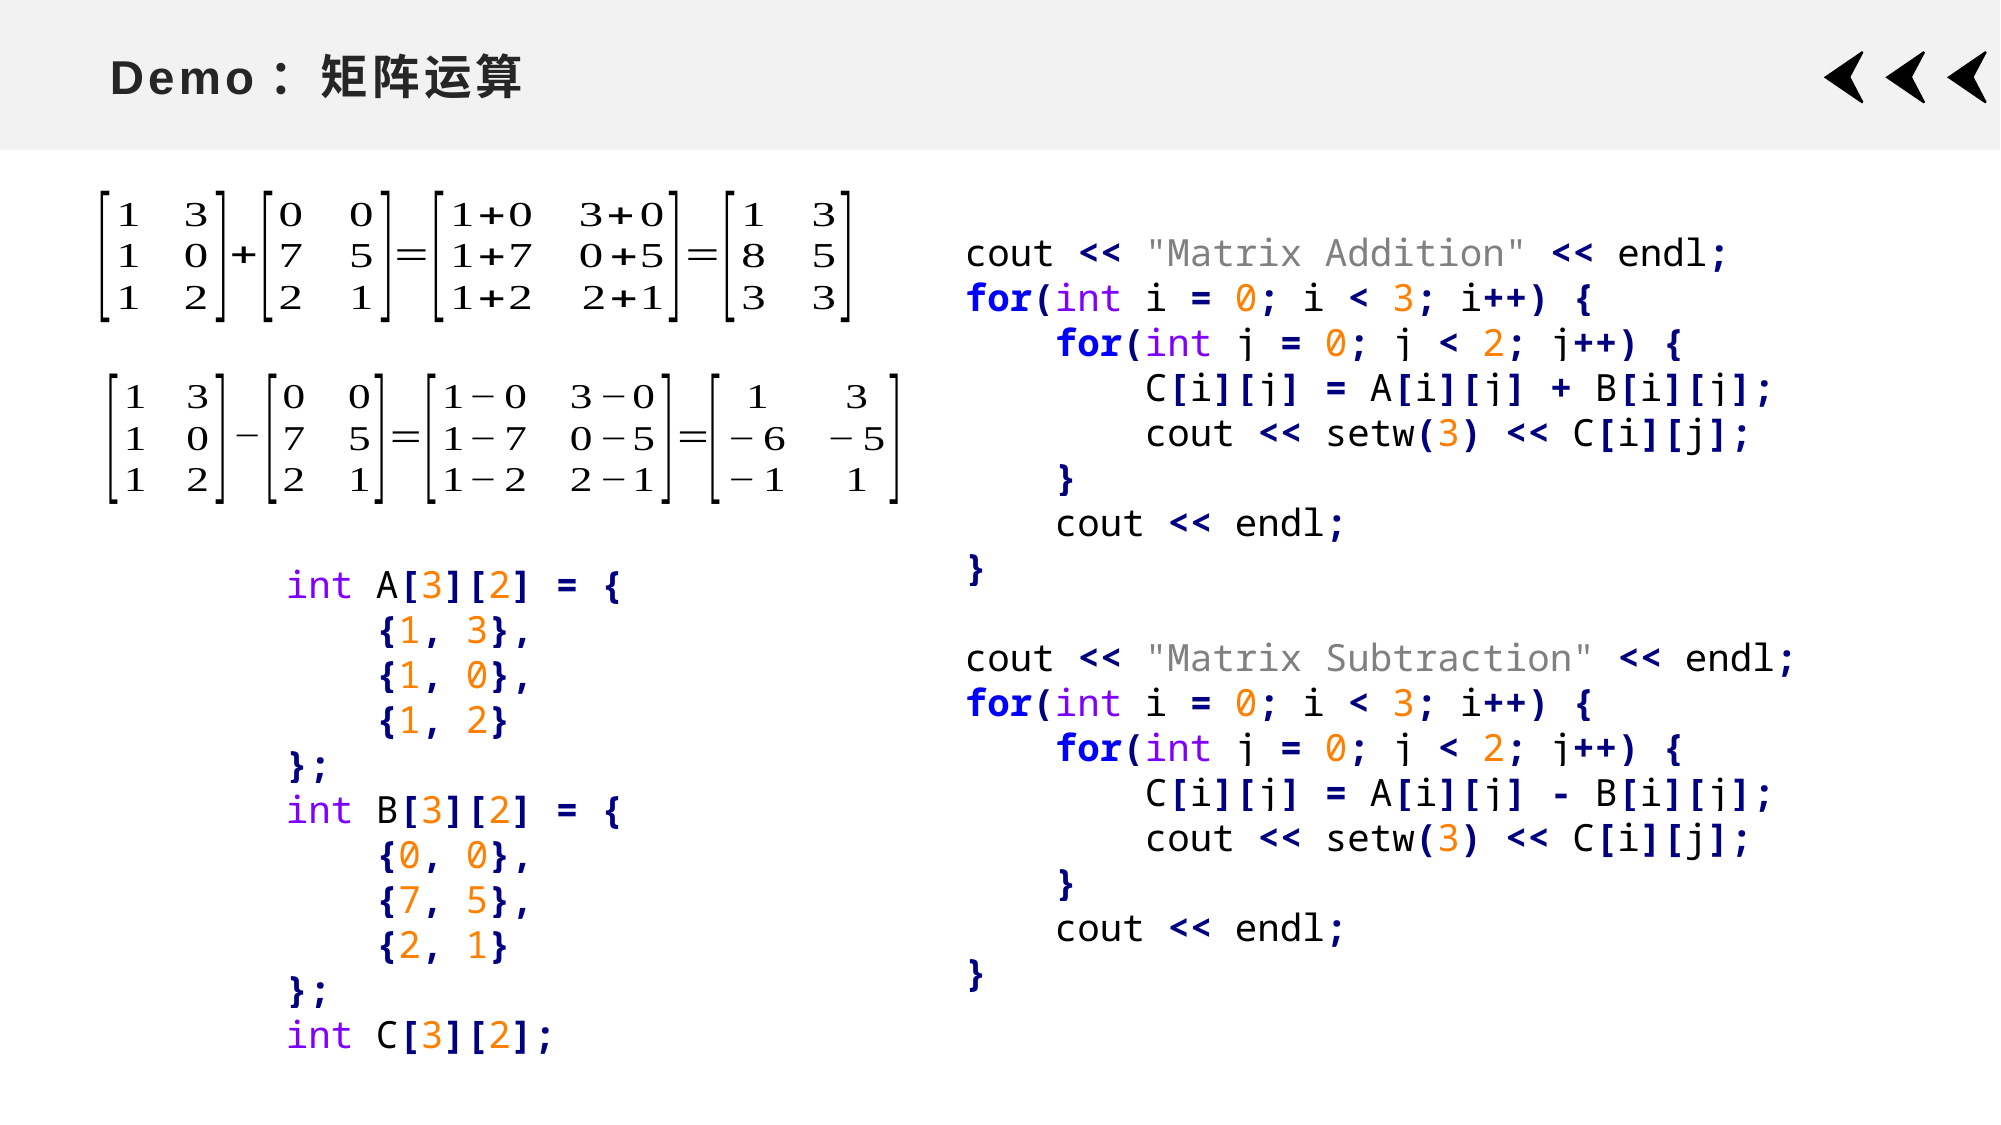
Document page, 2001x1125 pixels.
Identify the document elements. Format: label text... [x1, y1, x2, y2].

text_box int A[3][2] = { {1, 3}, {1, 0}, {1, 2} }; int B[3][2] = { {0, 0}, {7, 5}, {2, 1} }; int C[3][2]; [271, 553, 692, 1064]
title Demo：矩阵运算 [95, 38, 1906, 112]
text_box cout << "Matrix Addition" << endl; for(int i = 0; i < 3; i++) { for(int j = 0; j < 2; j++) { C[i][j] = A[i][j] + B[i][j]; cout << setw(3) << C[i][j]; } cout << endl; } cout << "Matrix Subtraction" << endl; for(int i = 0; i < 3; i++) { for(int j = 0; j < 2; j++) { C[i][j] = A[i][j] - B[i][j]; cout << setw(3) << C[i][j]; } cout << endl; } [949, 221, 1906, 1001]
